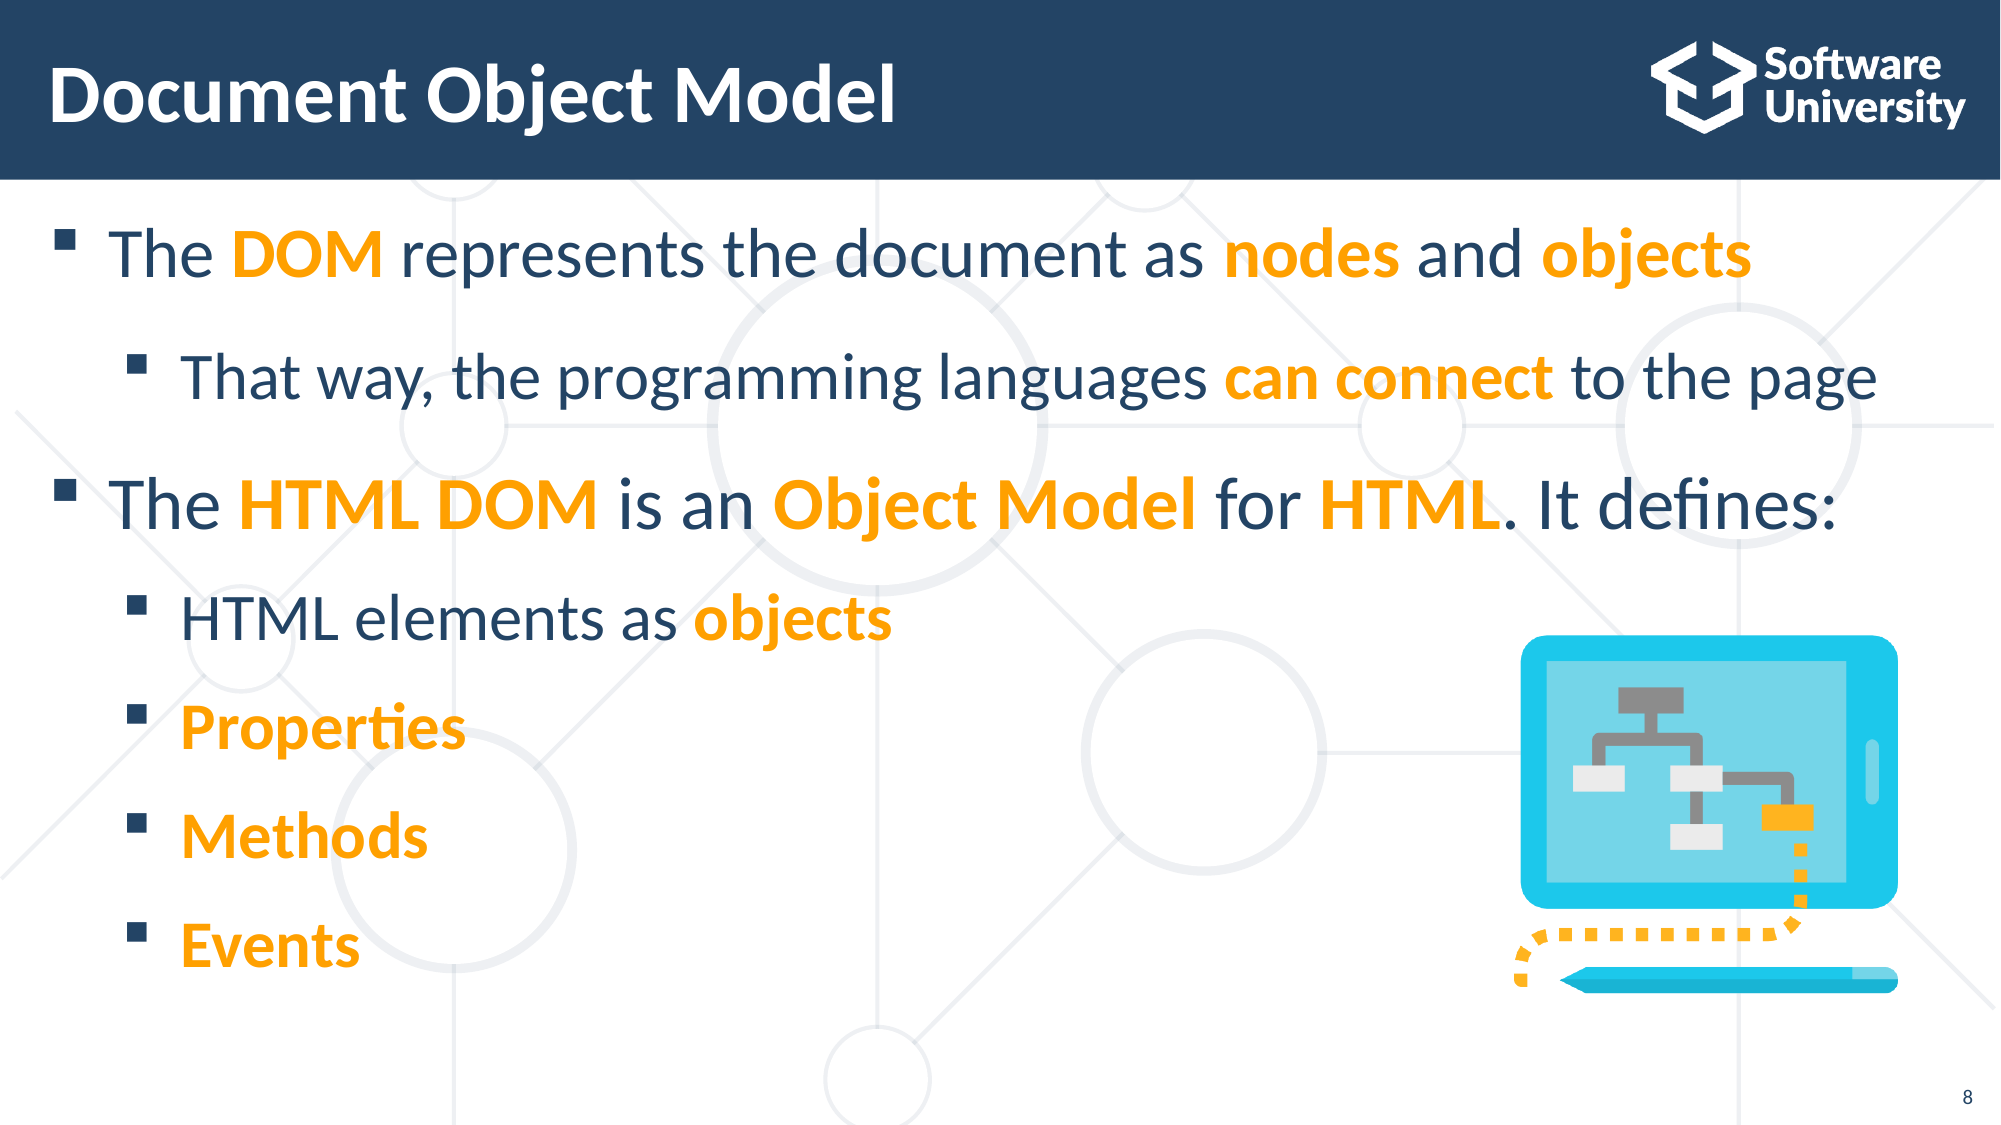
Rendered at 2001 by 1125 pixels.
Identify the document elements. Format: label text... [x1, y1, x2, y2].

title Document Object Model [31, 16, 1625, 162]
picture [1513, 622, 1898, 1007]
list The DOM represents the document as nodes and objects That way, the programming languages can connect to the page The HTML DOM is an Object Model for HTML. It defines: HTML elements as objects Properties Methods Events [31, 196, 1970, 1104]
picture [1651, 41, 1966, 134]
slide_number 8 [1927, 1067, 1989, 1117]
